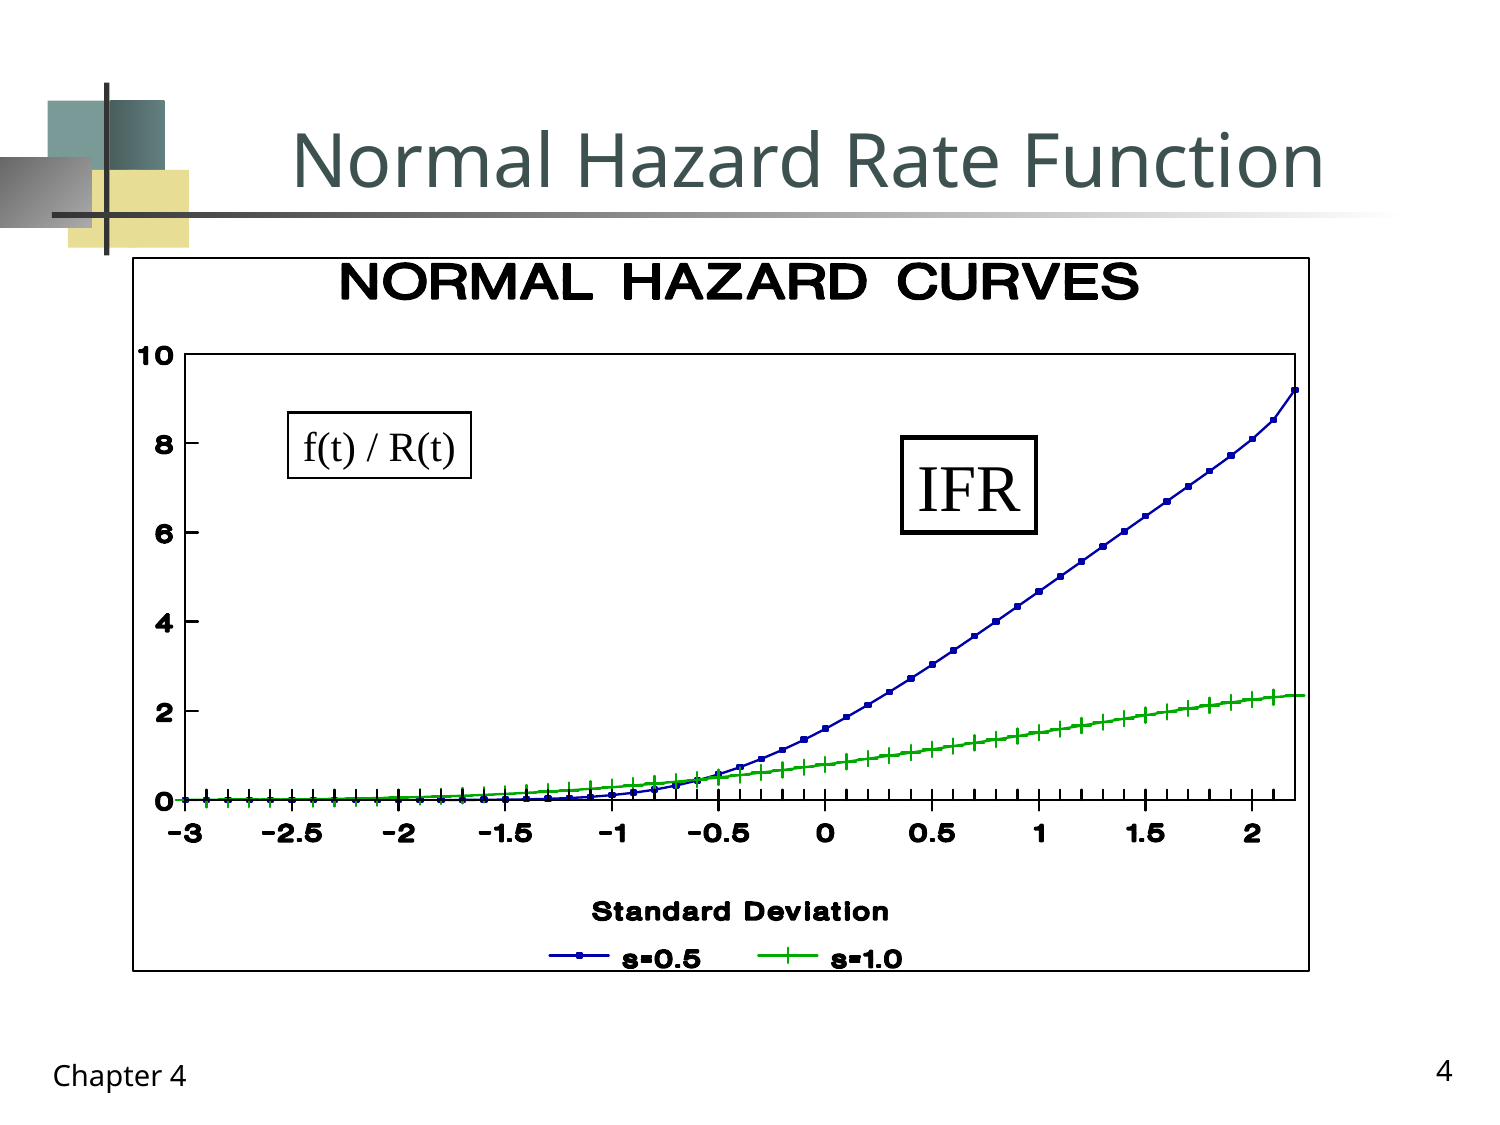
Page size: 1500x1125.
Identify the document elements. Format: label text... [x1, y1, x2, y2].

title Normal Hazard Rate Function [275, 87, 1423, 211]
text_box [124, 249, 1319, 982]
slide_number Chapter 4 [37, 1024, 351, 1101]
slide_number 4 [1154, 1023, 1468, 1100]
